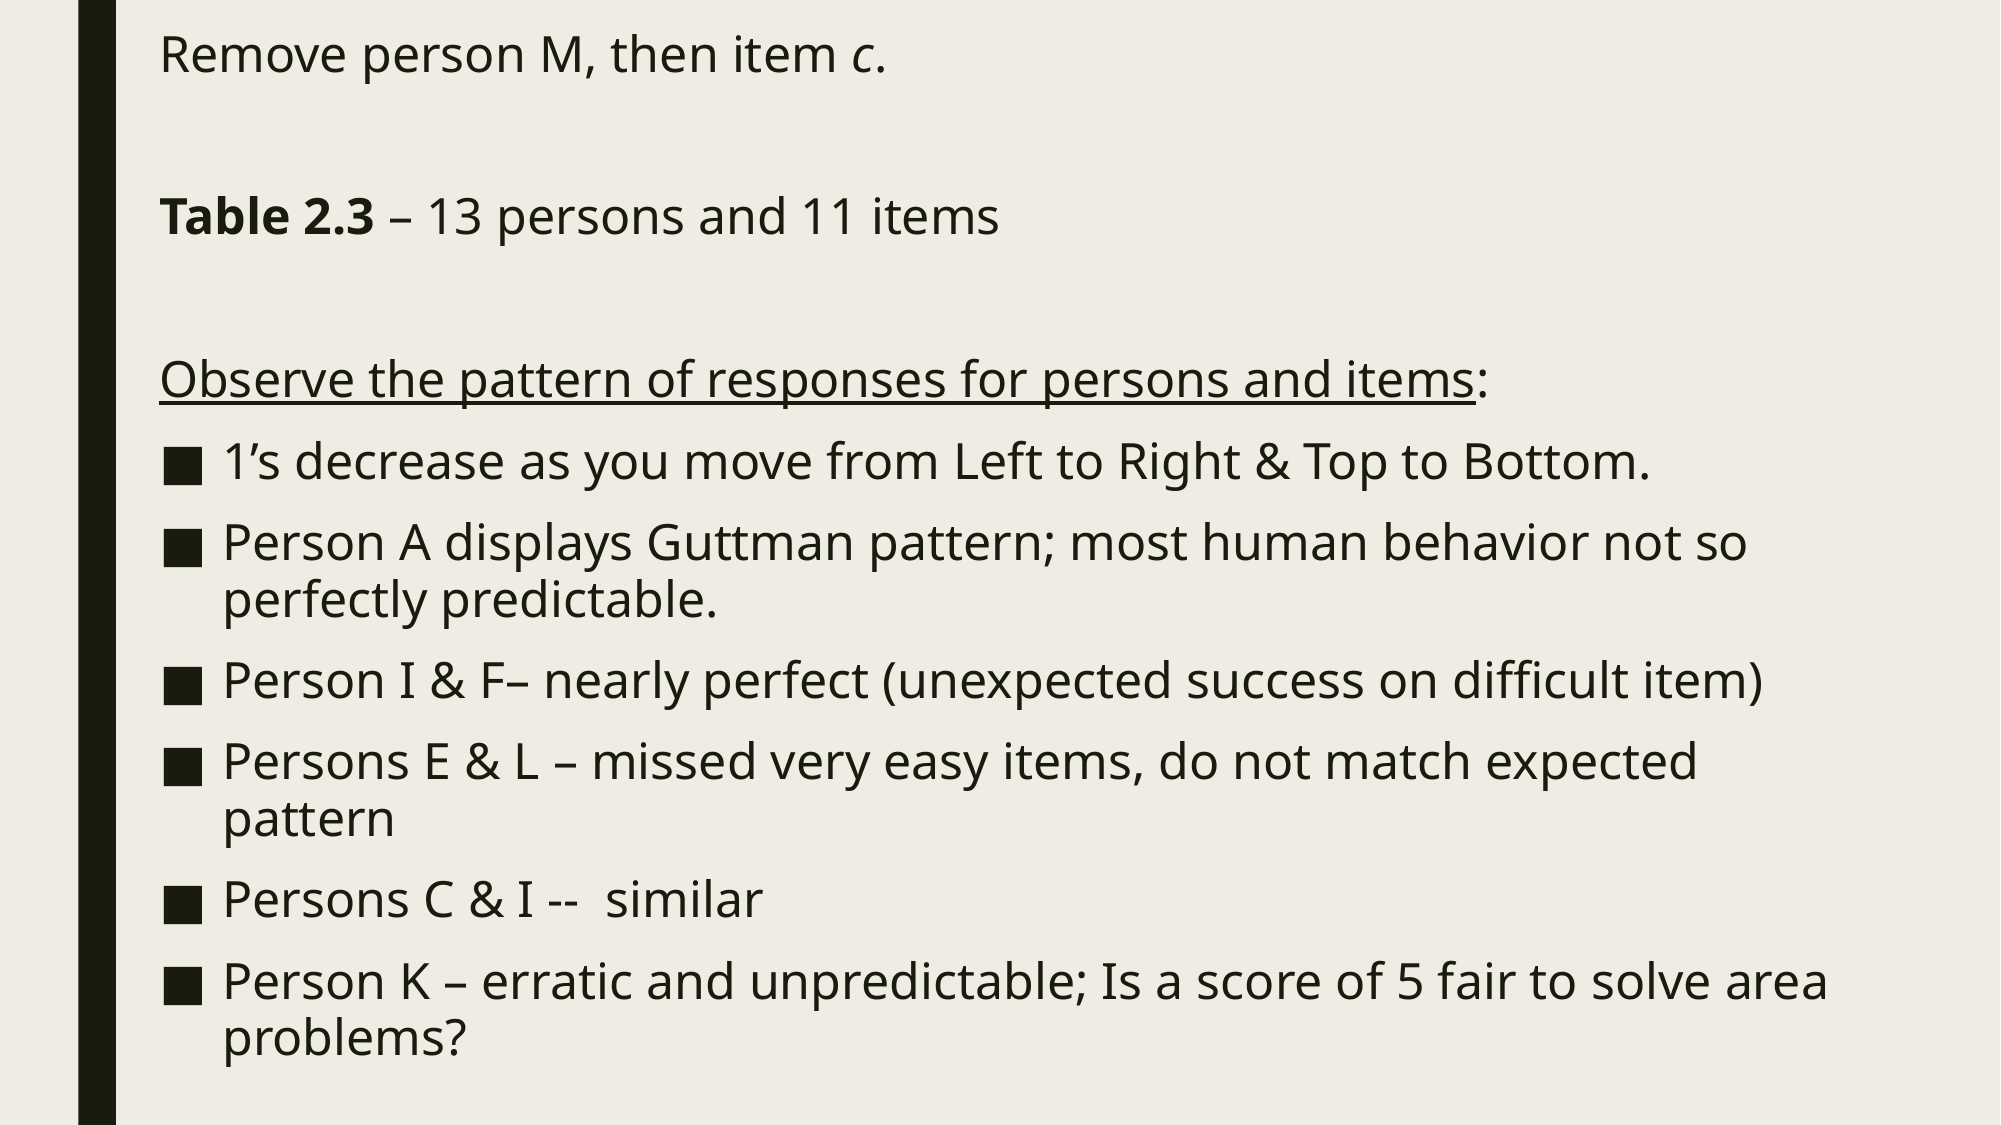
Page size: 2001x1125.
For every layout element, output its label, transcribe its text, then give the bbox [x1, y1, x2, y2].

list Remove person M, then item c. Table 2.3 – 13 persons and 11 items Observe the pattern of responses for persons and items: 1’s decrease as you move from Left to Right & Top to Bottom. Person A displays Guttman pattern; most human behavior not so perfectly predictable. Person I & F– nearly perfect (unexpected success on difficult item) Persons E & L – missed very easy items, do not match expected pattern Persons C & I -- similar Person K – erratic and unpredictable; Is a score of 5 fair to solve area problems? [144, 19, 1894, 1107]
